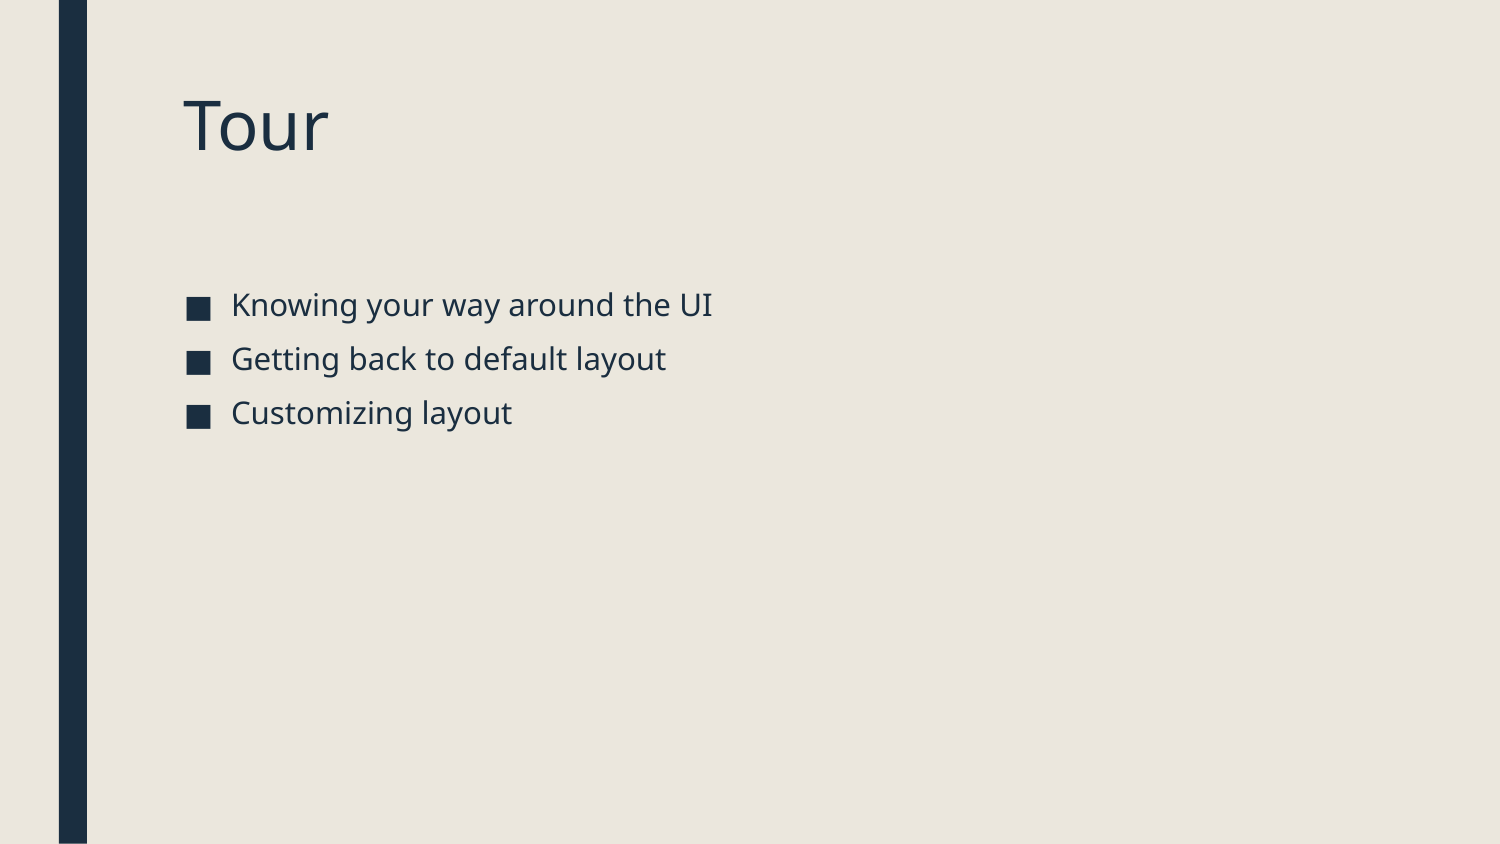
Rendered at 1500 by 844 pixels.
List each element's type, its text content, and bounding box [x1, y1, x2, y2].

title Tour [168, 84, 1351, 268]
list Knowing your way around the UI Getting back to default layout Customizing layout [168, 281, 1351, 722]
